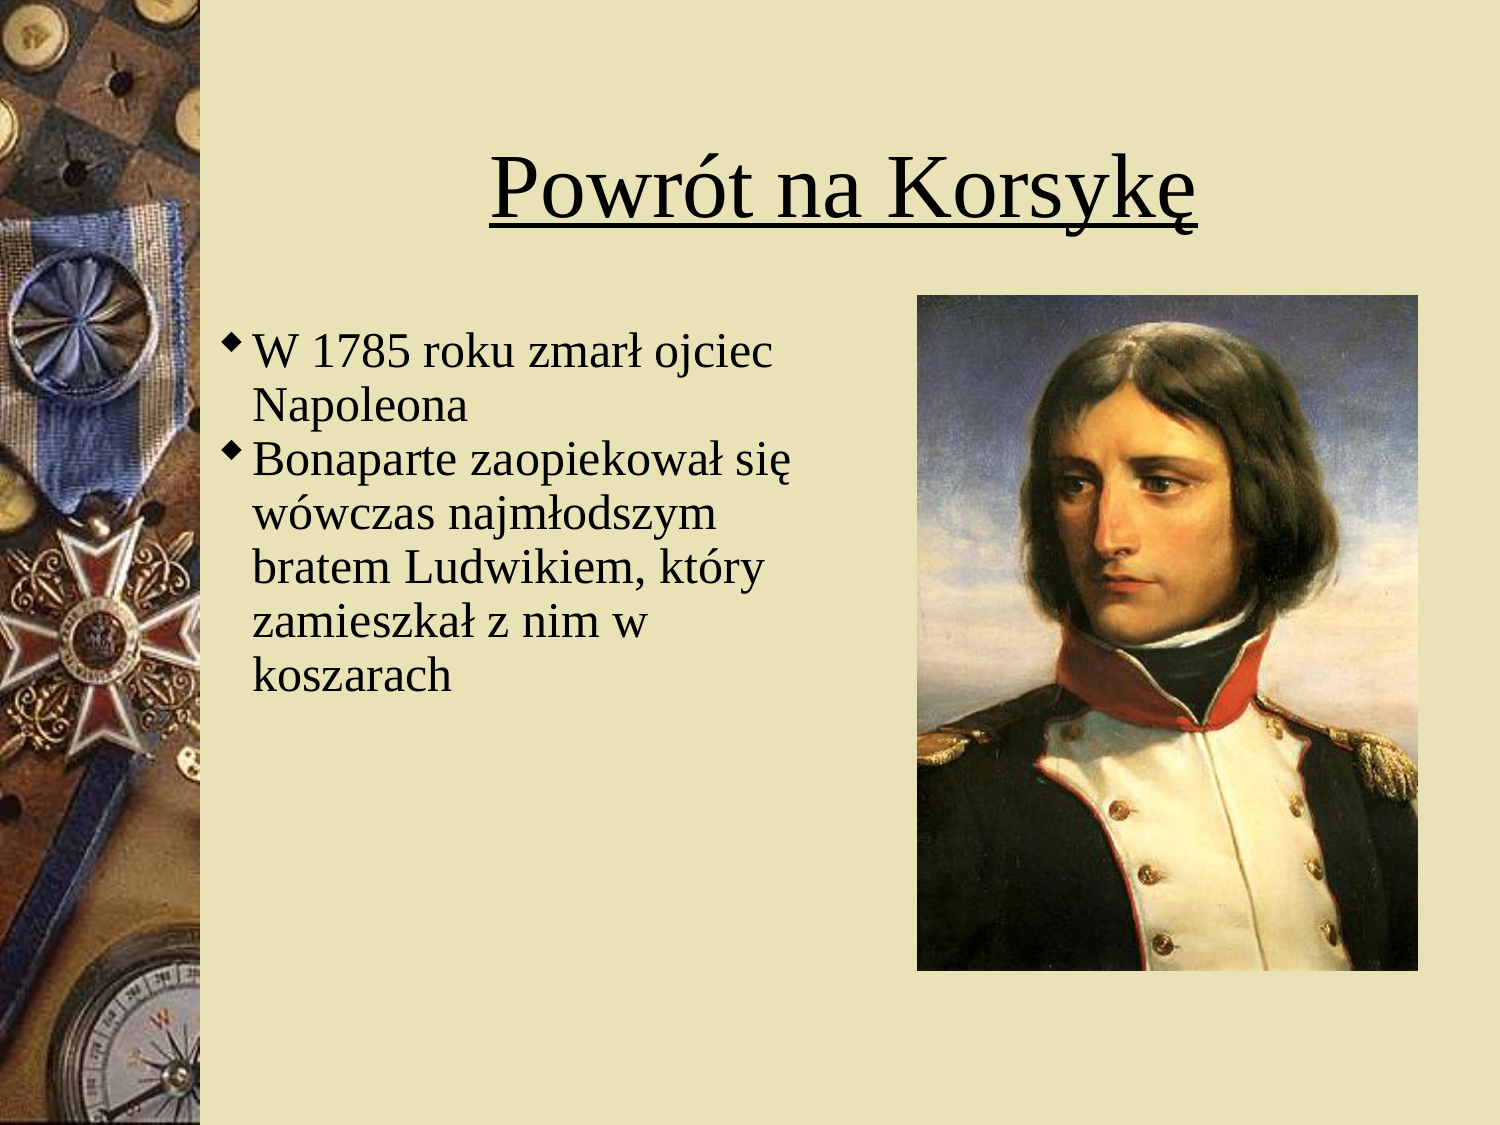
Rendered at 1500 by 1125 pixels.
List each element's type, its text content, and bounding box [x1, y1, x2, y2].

text_box Powrót na Korsykę [224, 87, 1463, 275]
picture [0, 0, 200, 1125]
text_box W 1785 roku zmarł ojciec Napoleona Bonaparte zaopiekował się wówczas najmłodszym bratem Ludwikiem, który zamieszkał z nim w koszarach [202, 317, 815, 993]
picture [916, 294, 1418, 971]
